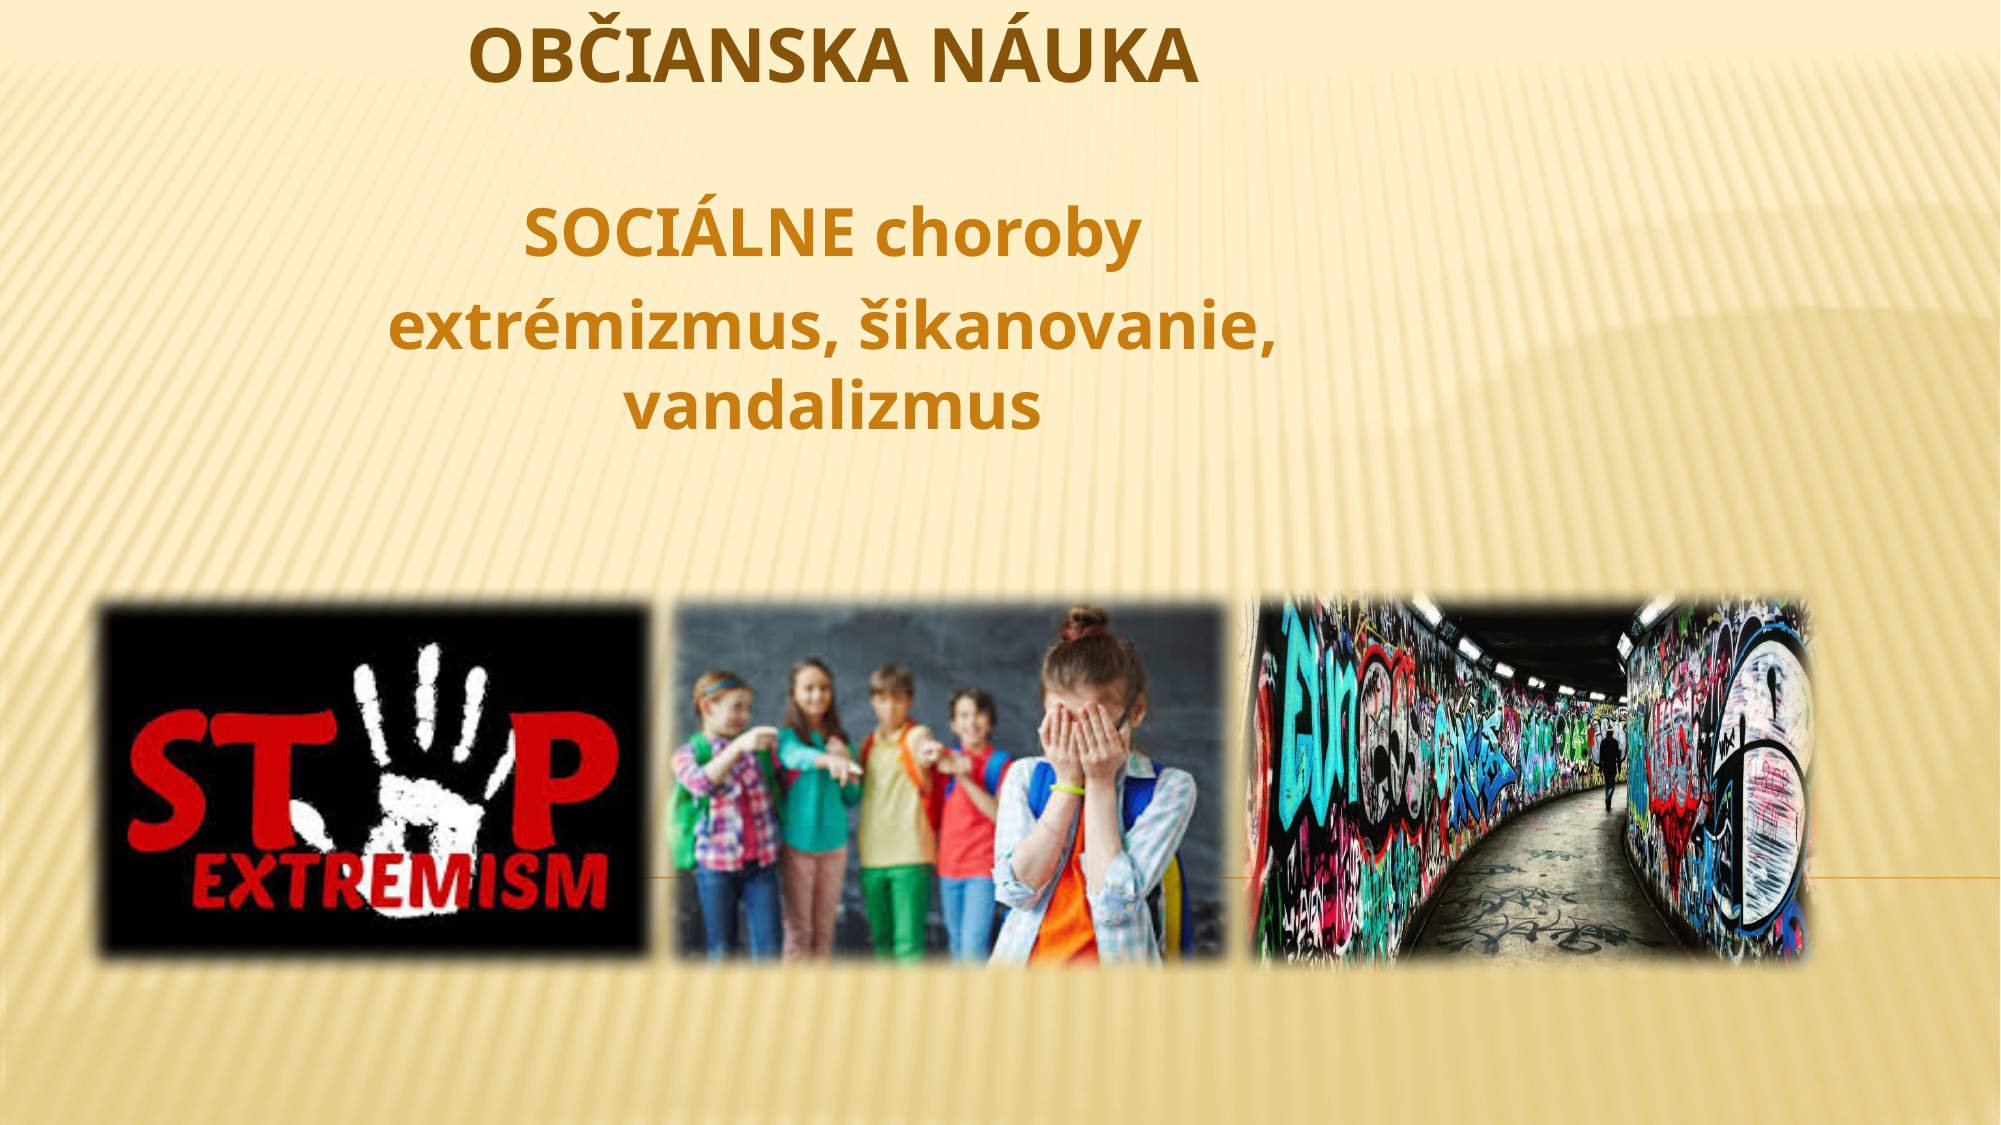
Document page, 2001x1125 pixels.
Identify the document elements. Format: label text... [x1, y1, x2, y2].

picture [78, 584, 1823, 979]
title OBČIANSKA NÁUKA [196, 0, 1471, 270]
subtitle SOCIÁLNE choroby extrémizmus, šikanovanie, vandalizmus [196, 270, 1471, 450]
